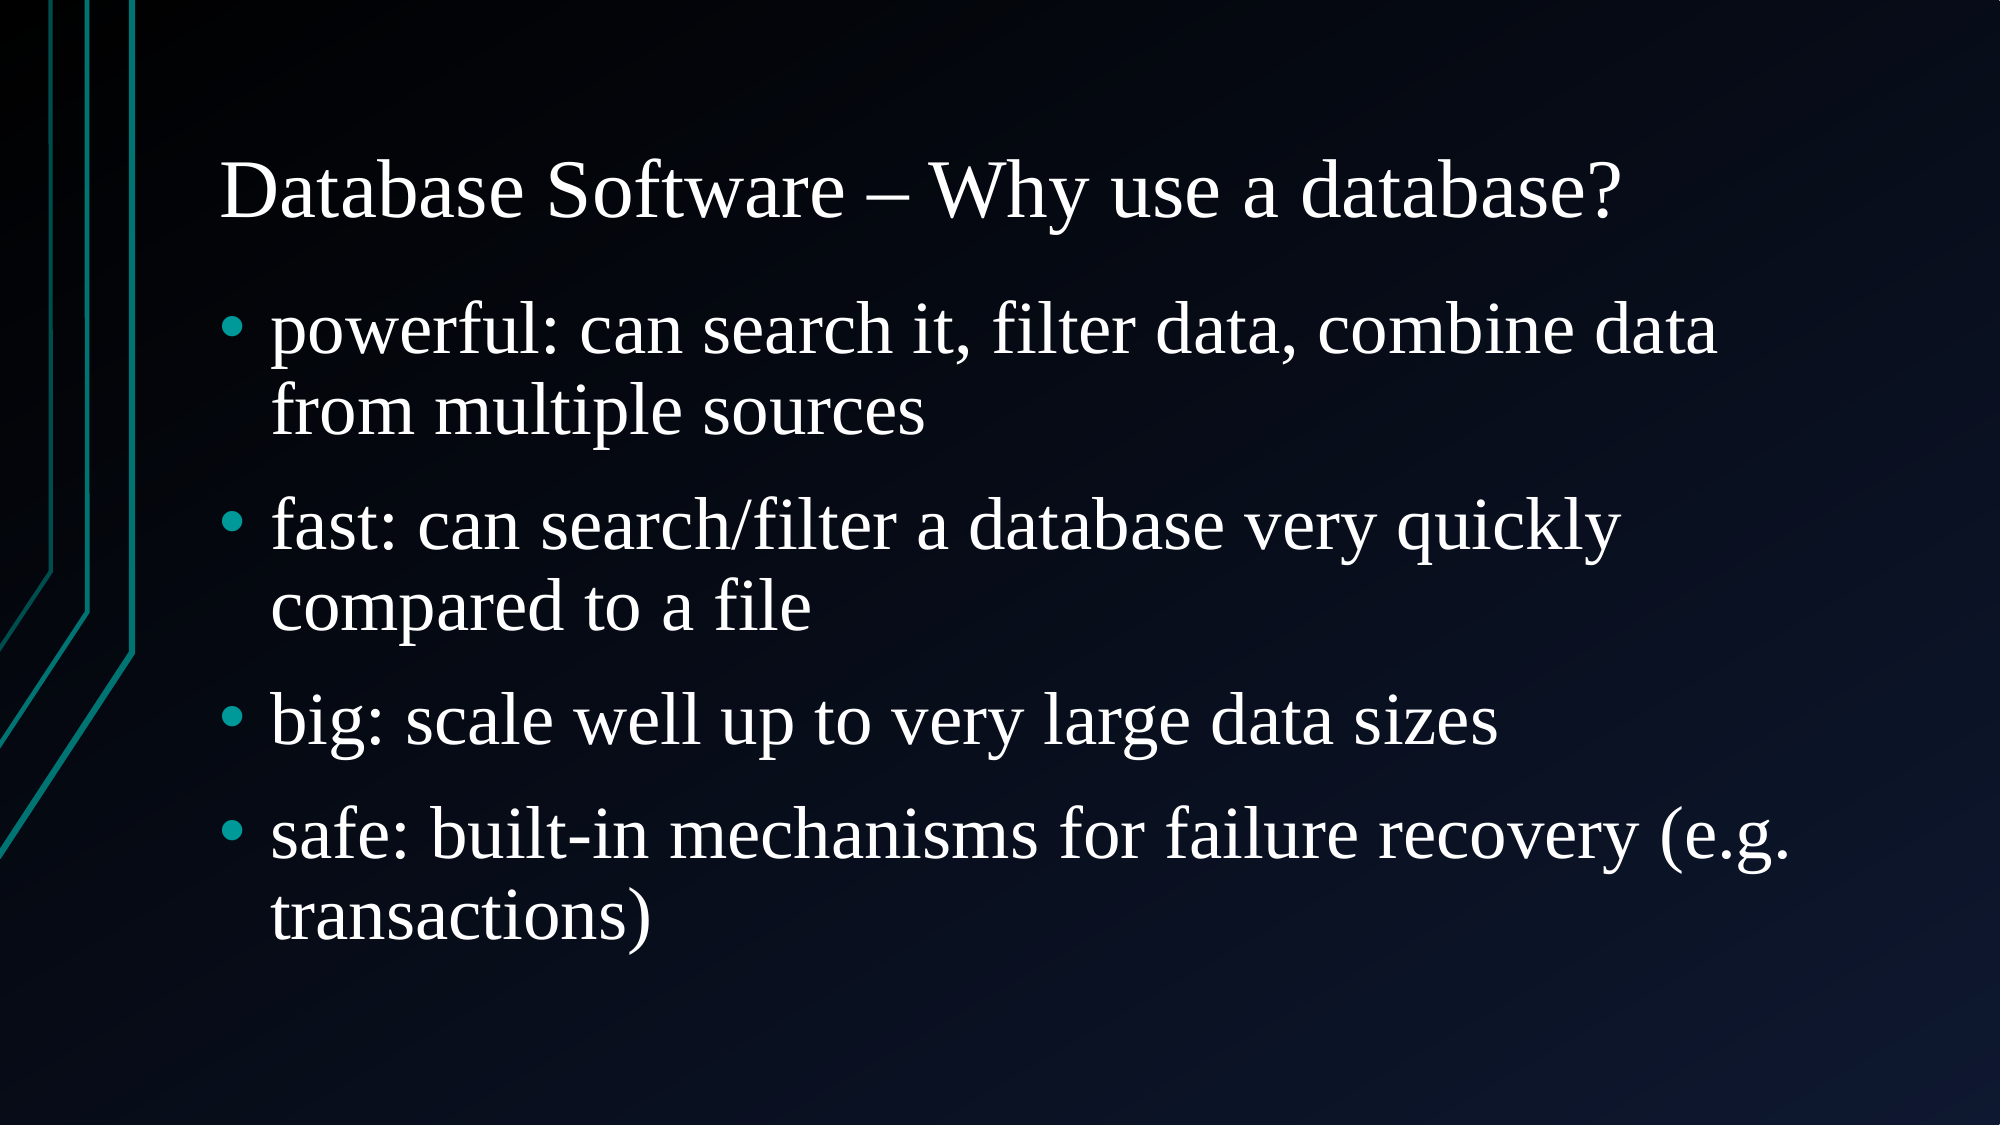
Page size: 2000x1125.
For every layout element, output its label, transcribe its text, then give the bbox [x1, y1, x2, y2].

list powerful: can search it, filter data, combine data from multiple sources fast: can search/filter a database very quickly compared to a file big: scale well up to very large data sizes safe: built-in mechanisms for failure recovery (e.g. transactions) [199, 279, 1900, 1012]
title Database Software – Why use a database? [199, 45, 1900, 246]
